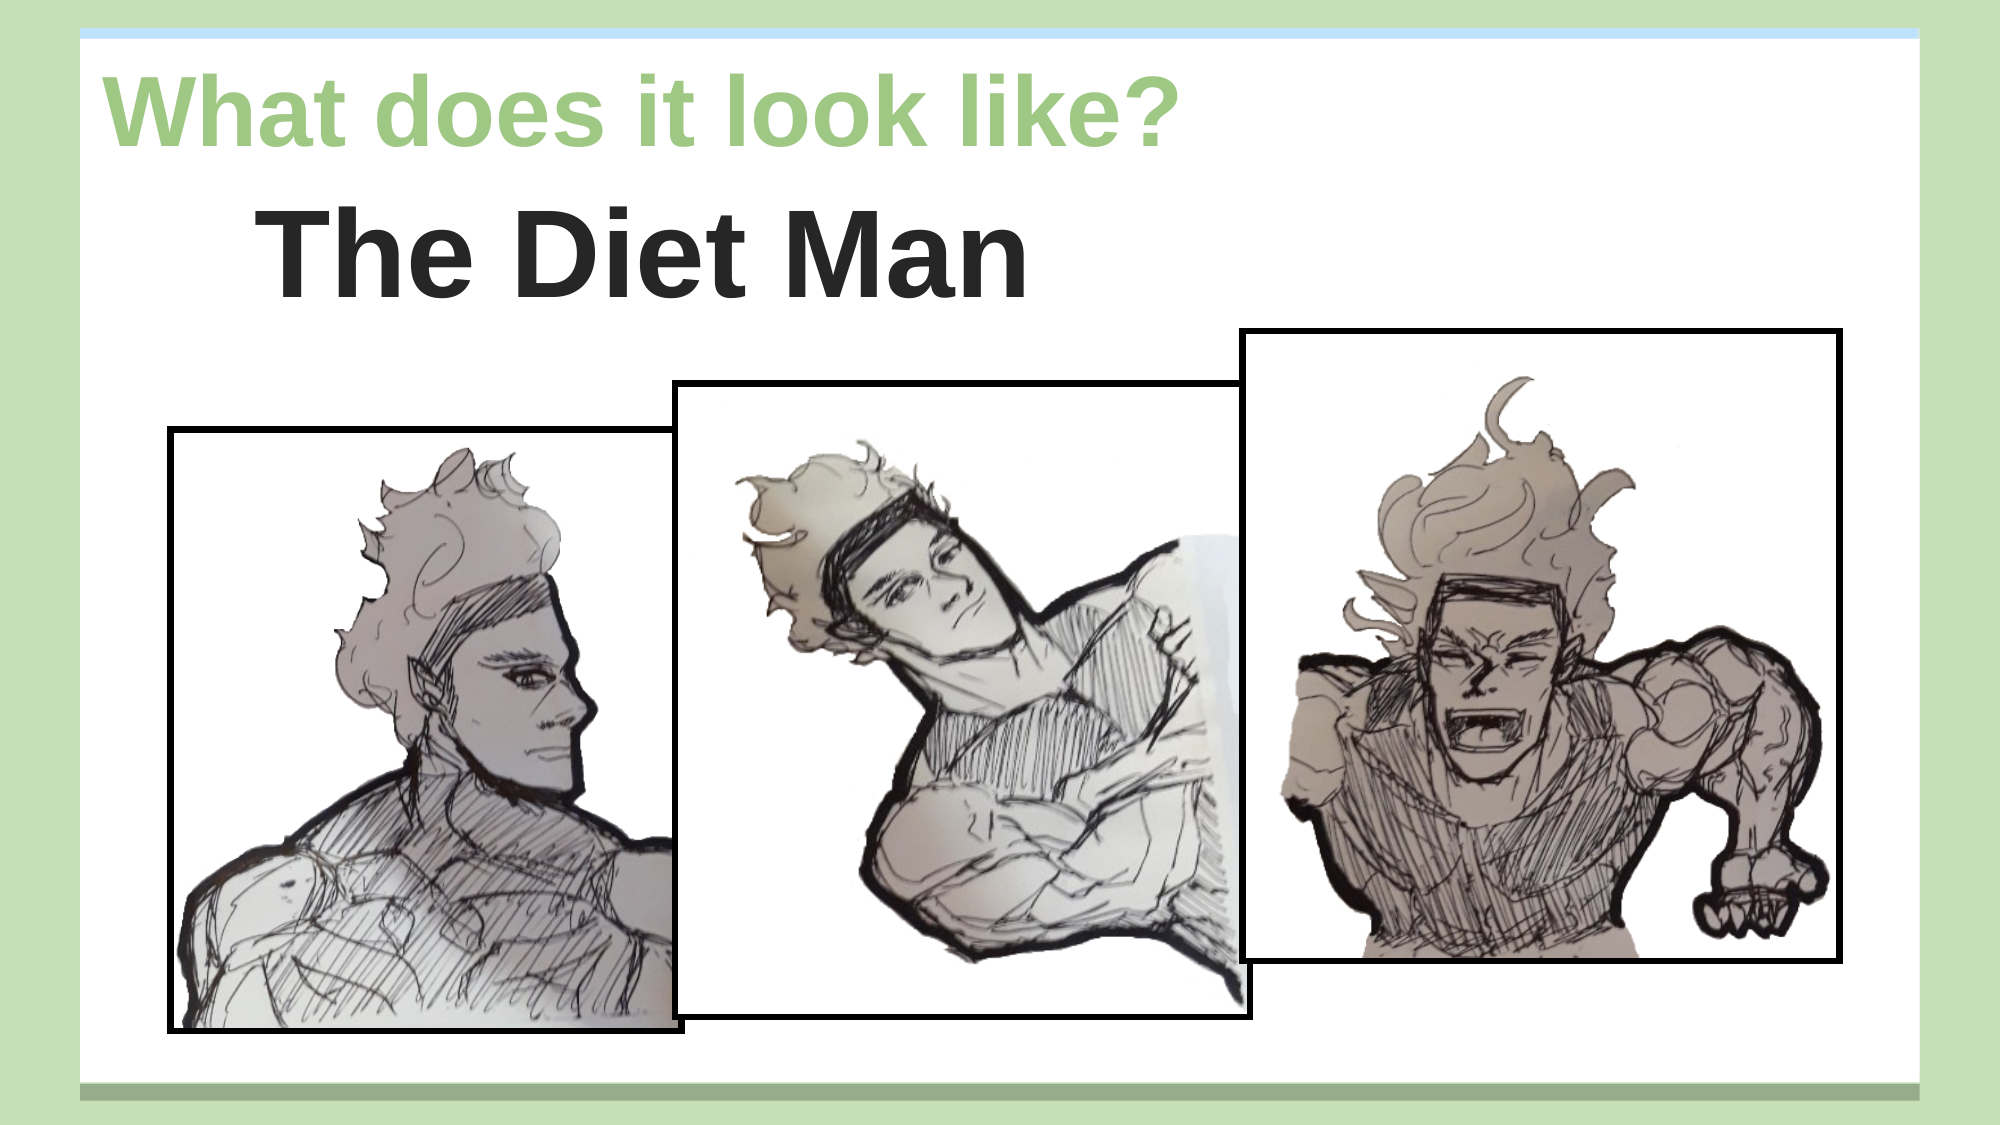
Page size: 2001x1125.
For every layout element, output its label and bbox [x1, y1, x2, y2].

text_box [79, 38, 1920, 1101]
picture [173, 333, 1837, 1029]
